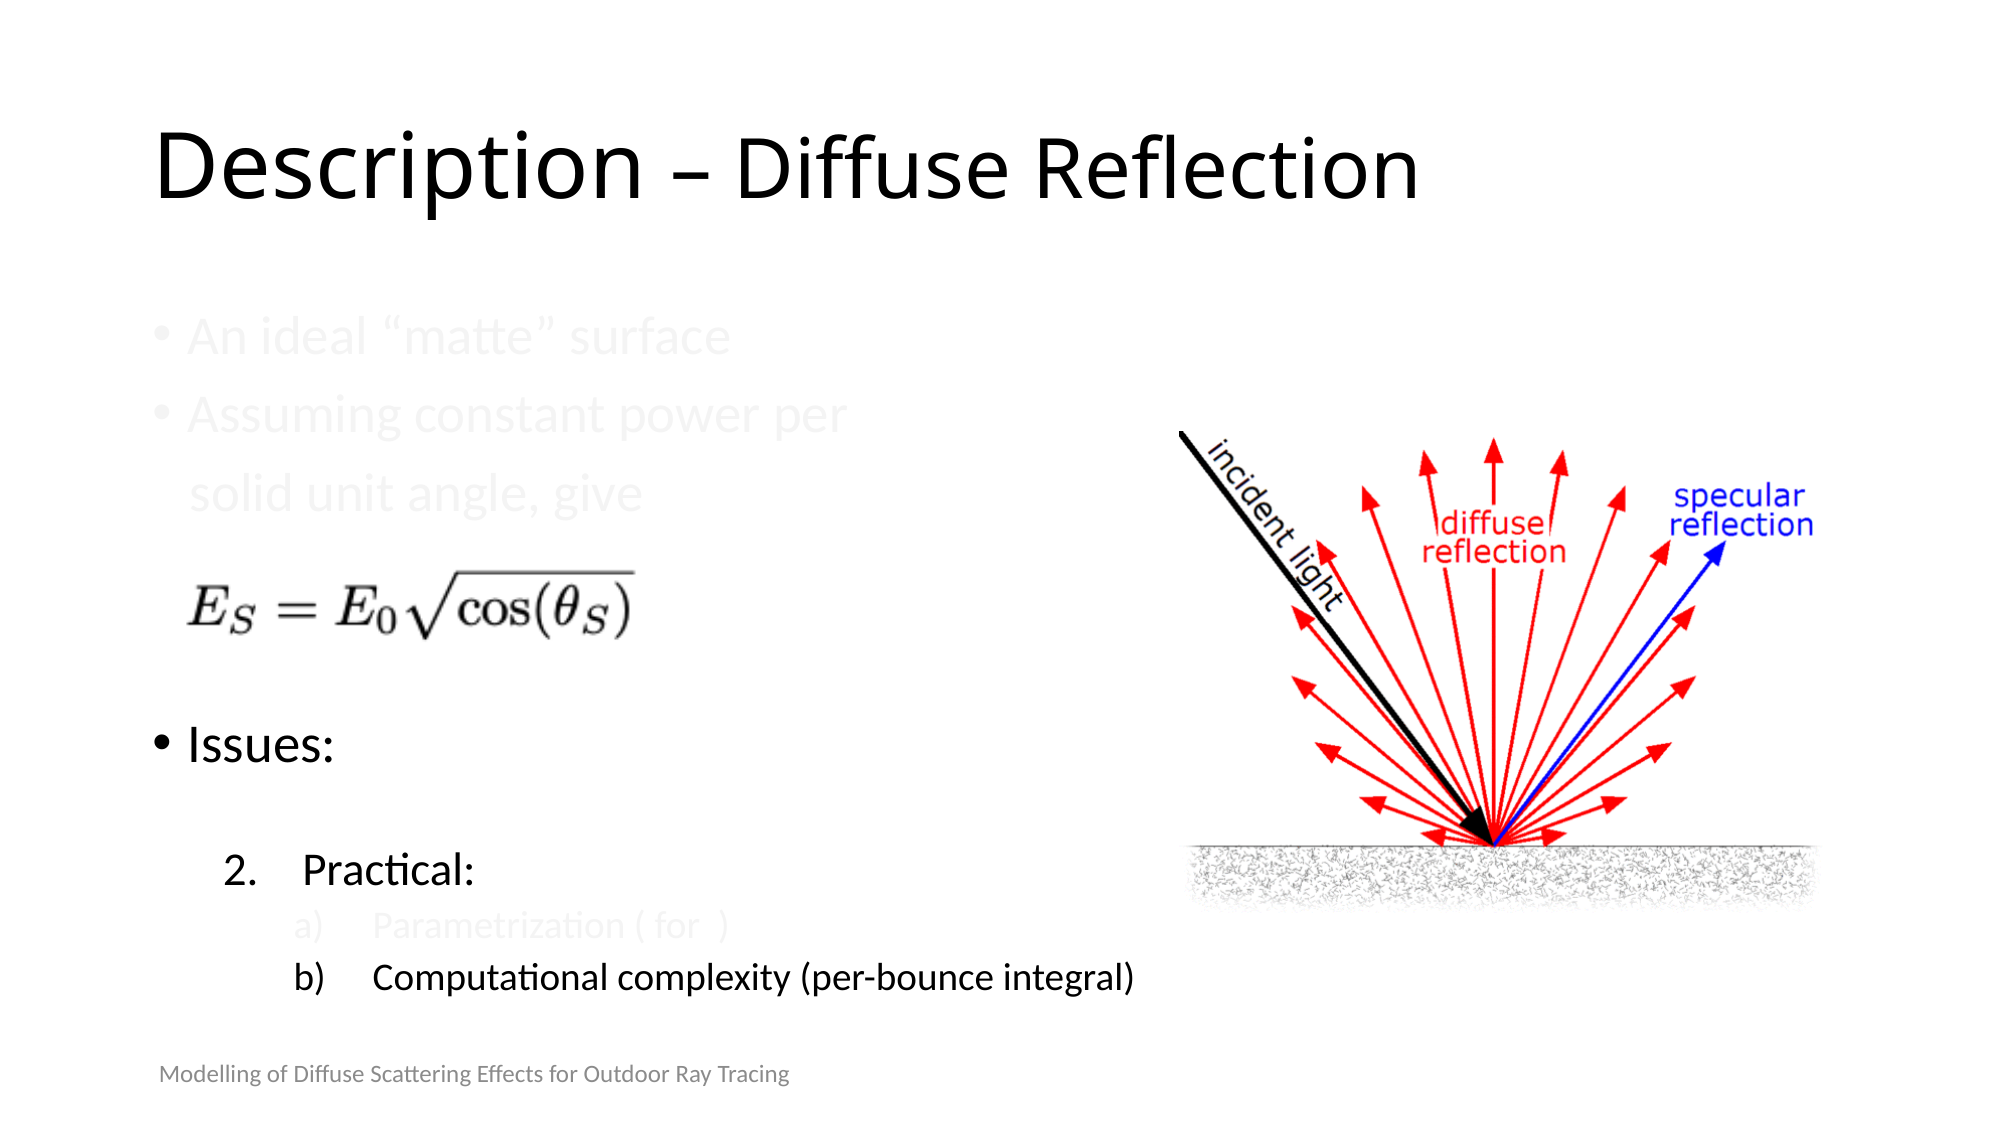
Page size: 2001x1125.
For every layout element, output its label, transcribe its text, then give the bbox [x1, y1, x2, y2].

footer Modelling of Diffuse Scattering Effects for Outdoor Ray Tracing [137, 1039, 813, 1106]
title Description – Diffuse Reflection [137, 59, 1863, 278]
picture [1179, 431, 1823, 913]
picture [137, 531, 638, 661]
